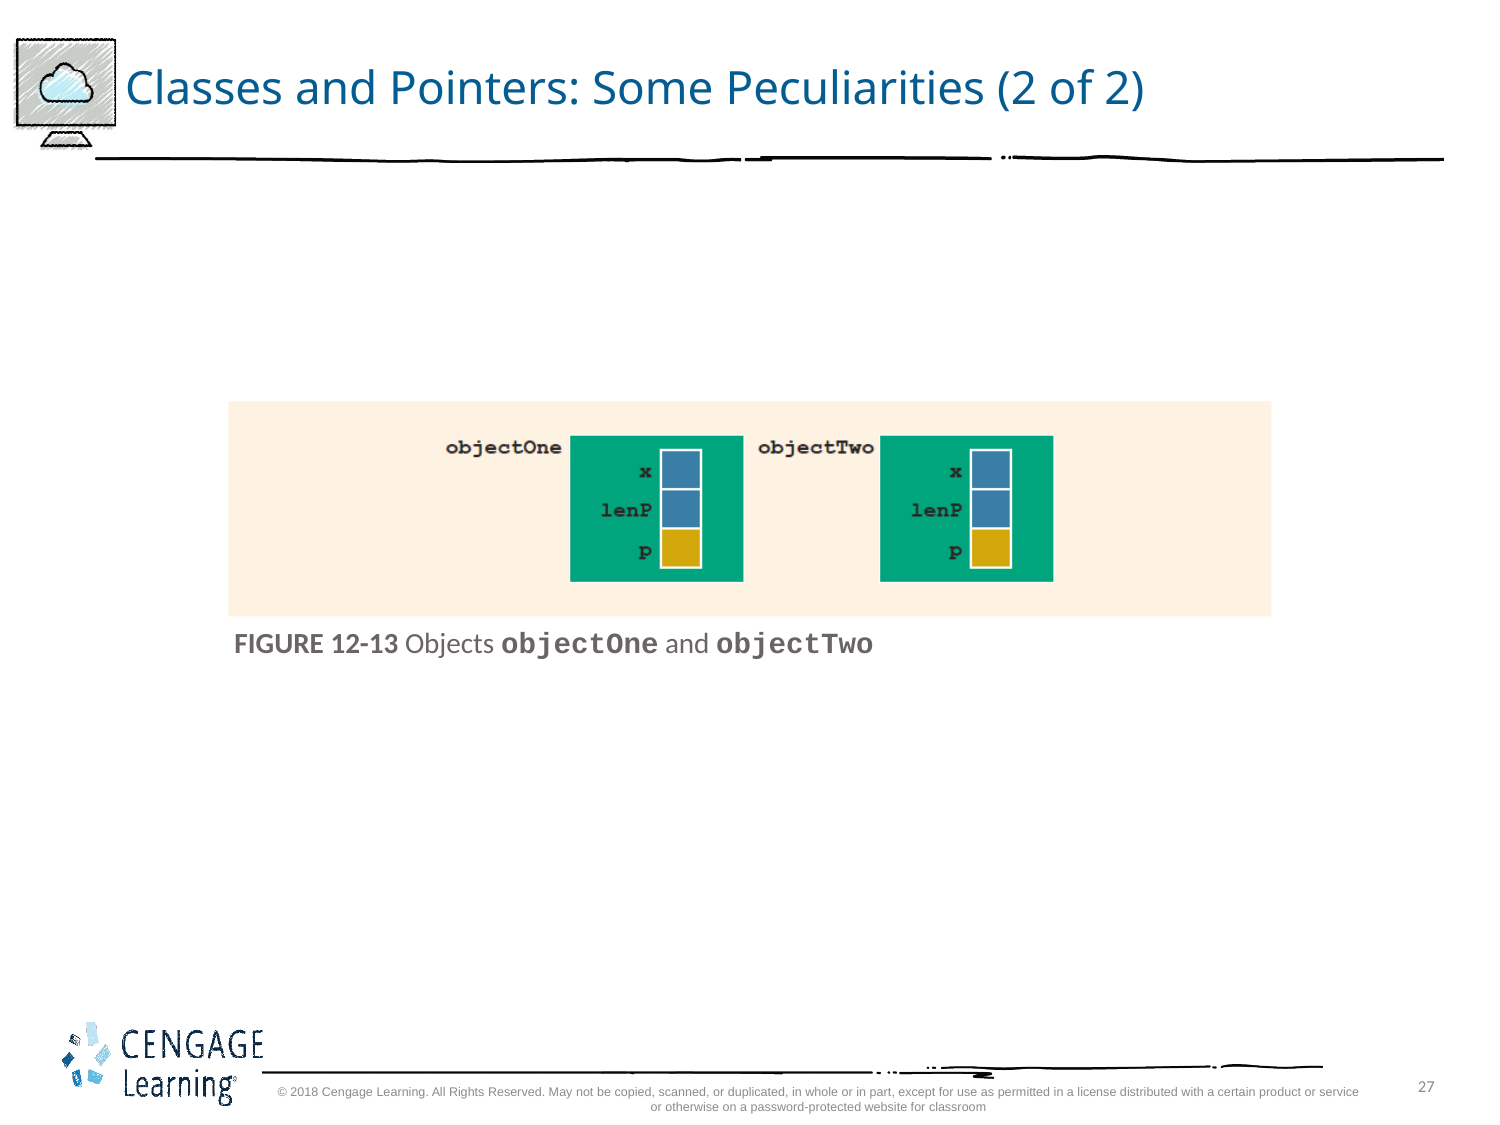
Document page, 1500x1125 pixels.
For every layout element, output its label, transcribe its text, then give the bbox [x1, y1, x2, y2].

picture [13, 36, 117, 151]
footer © 2018 Cengage Learning. All Rights Reserved. May not be copied, scanned, or duplicated, in whole or in part, except for use as permitted in a license distributed with a certain product or service or otherwise on a password-protected website for classroom [262, 1079, 1375, 1120]
picture [95, 155, 1444, 163]
picture [224, 399, 1276, 620]
list FIGURE 12-13 Objects objectOne and objectTwo [226, 619, 1367, 668]
picture [62, 1022, 1323, 1106]
title Classes and Pointers: Some Peculiarities (2 of 2) [125, 66, 1442, 116]
